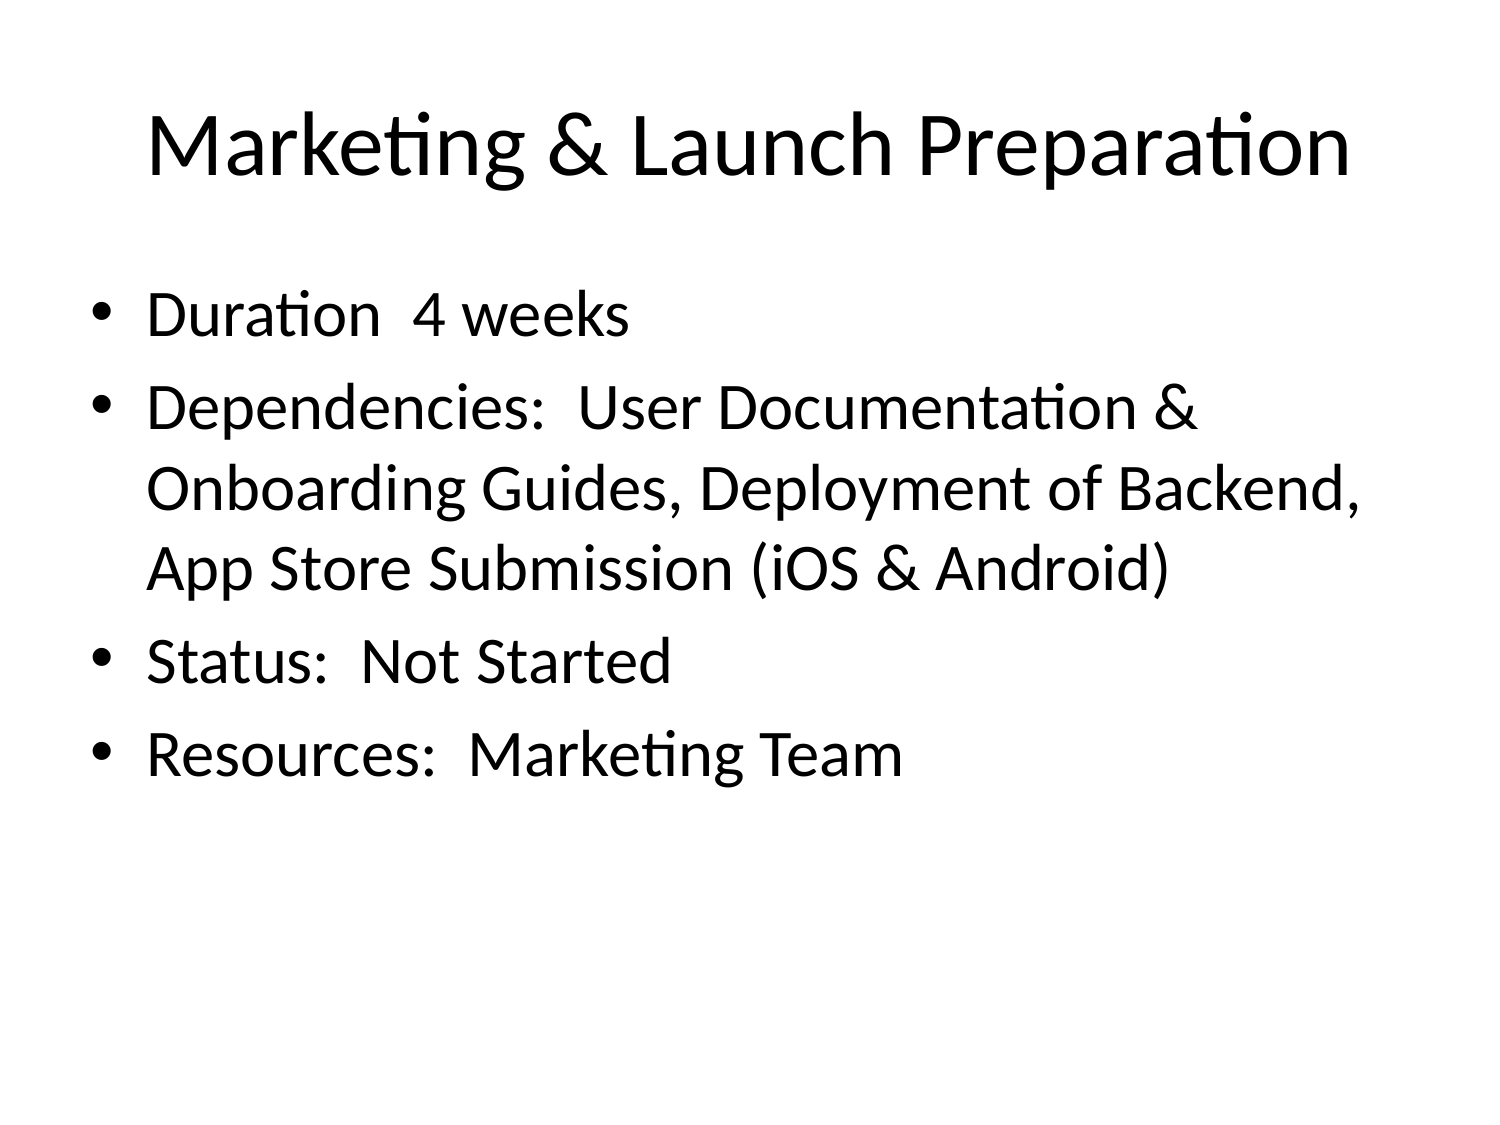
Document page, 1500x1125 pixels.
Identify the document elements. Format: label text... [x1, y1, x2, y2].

title Marketing & Launch Preparation [75, 45, 1425, 233]
list Duration 4 weeks Dependencies: User Documentation & Onboarding Guides, Deployment of Backend, App Store Submission (iOS & Android) Status: Not Started Resources: Marketing Team [75, 262, 1425, 1005]
